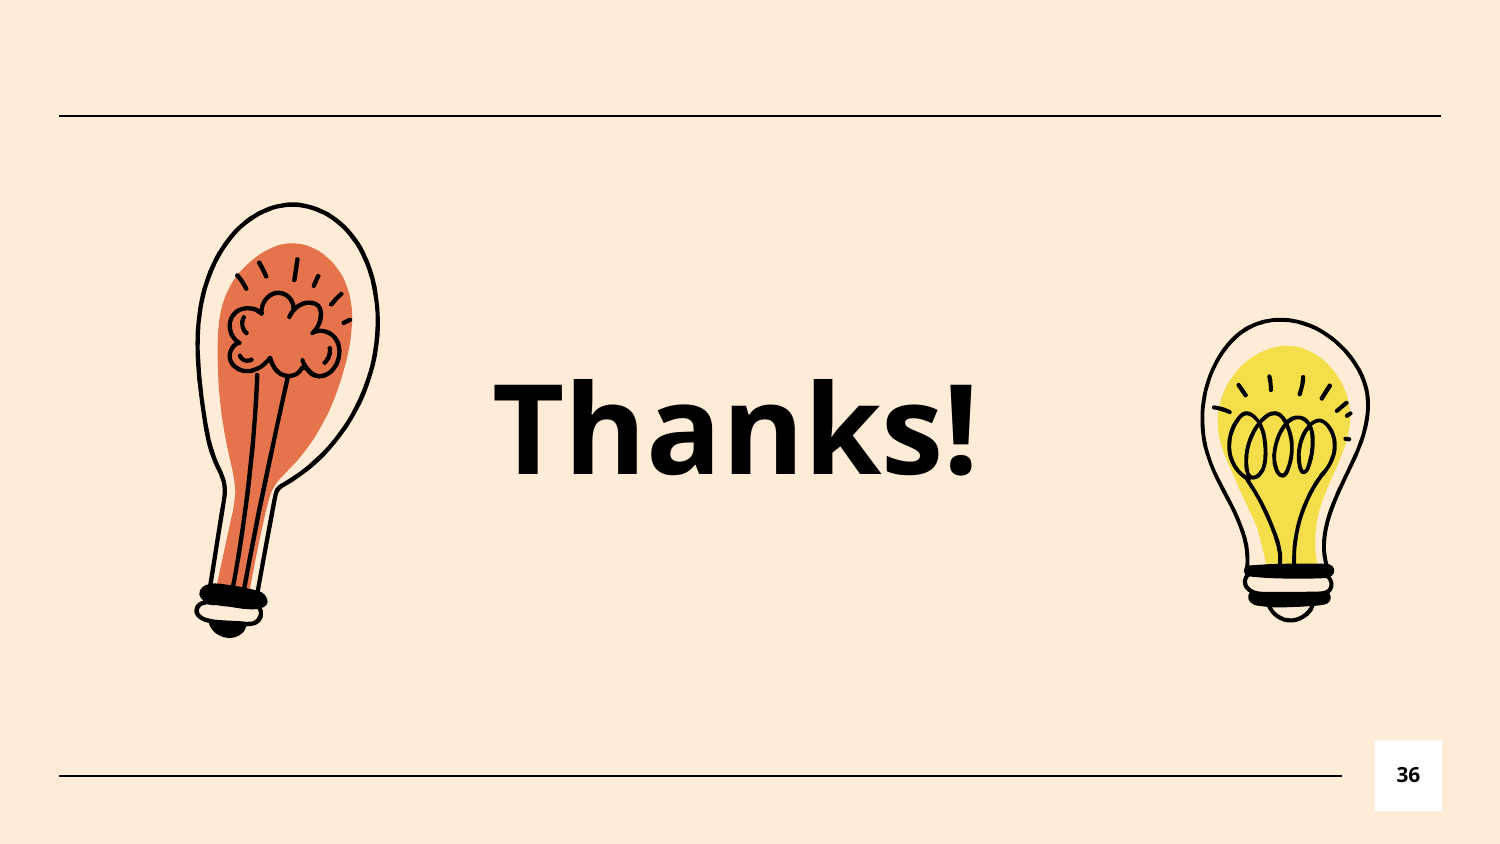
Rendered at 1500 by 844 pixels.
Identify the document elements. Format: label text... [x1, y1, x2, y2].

slide_number 36 [1374, 740, 1443, 812]
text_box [181, 201, 367, 643]
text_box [1200, 317, 1371, 623]
title Thanks! [371, 328, 1195, 521]
